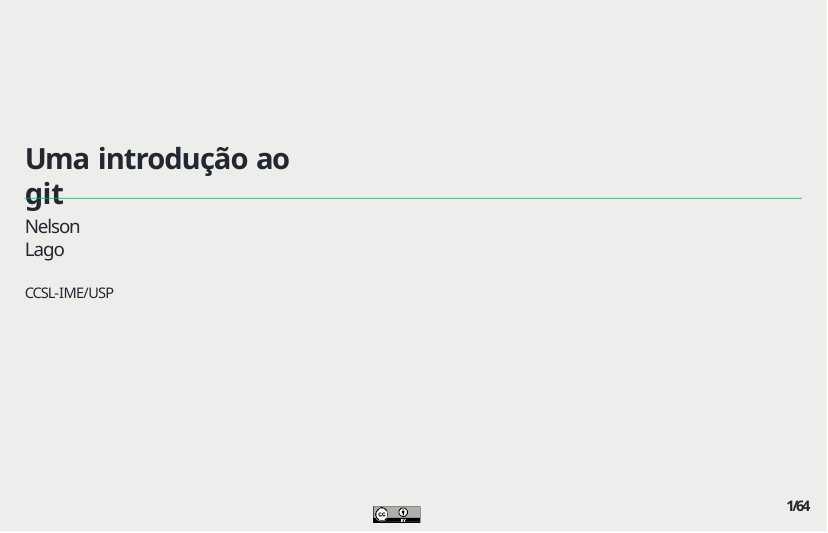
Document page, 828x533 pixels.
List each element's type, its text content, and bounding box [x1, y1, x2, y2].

text_box [0, 0, 827, 532]
text_box Nelson Lago CCSL-IME/USP [22, 212, 123, 302]
text_box 1/64 [784, 495, 816, 515]
text_box Uma introdução ao git [22, 137, 332, 211]
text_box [372, 506, 421, 524]
